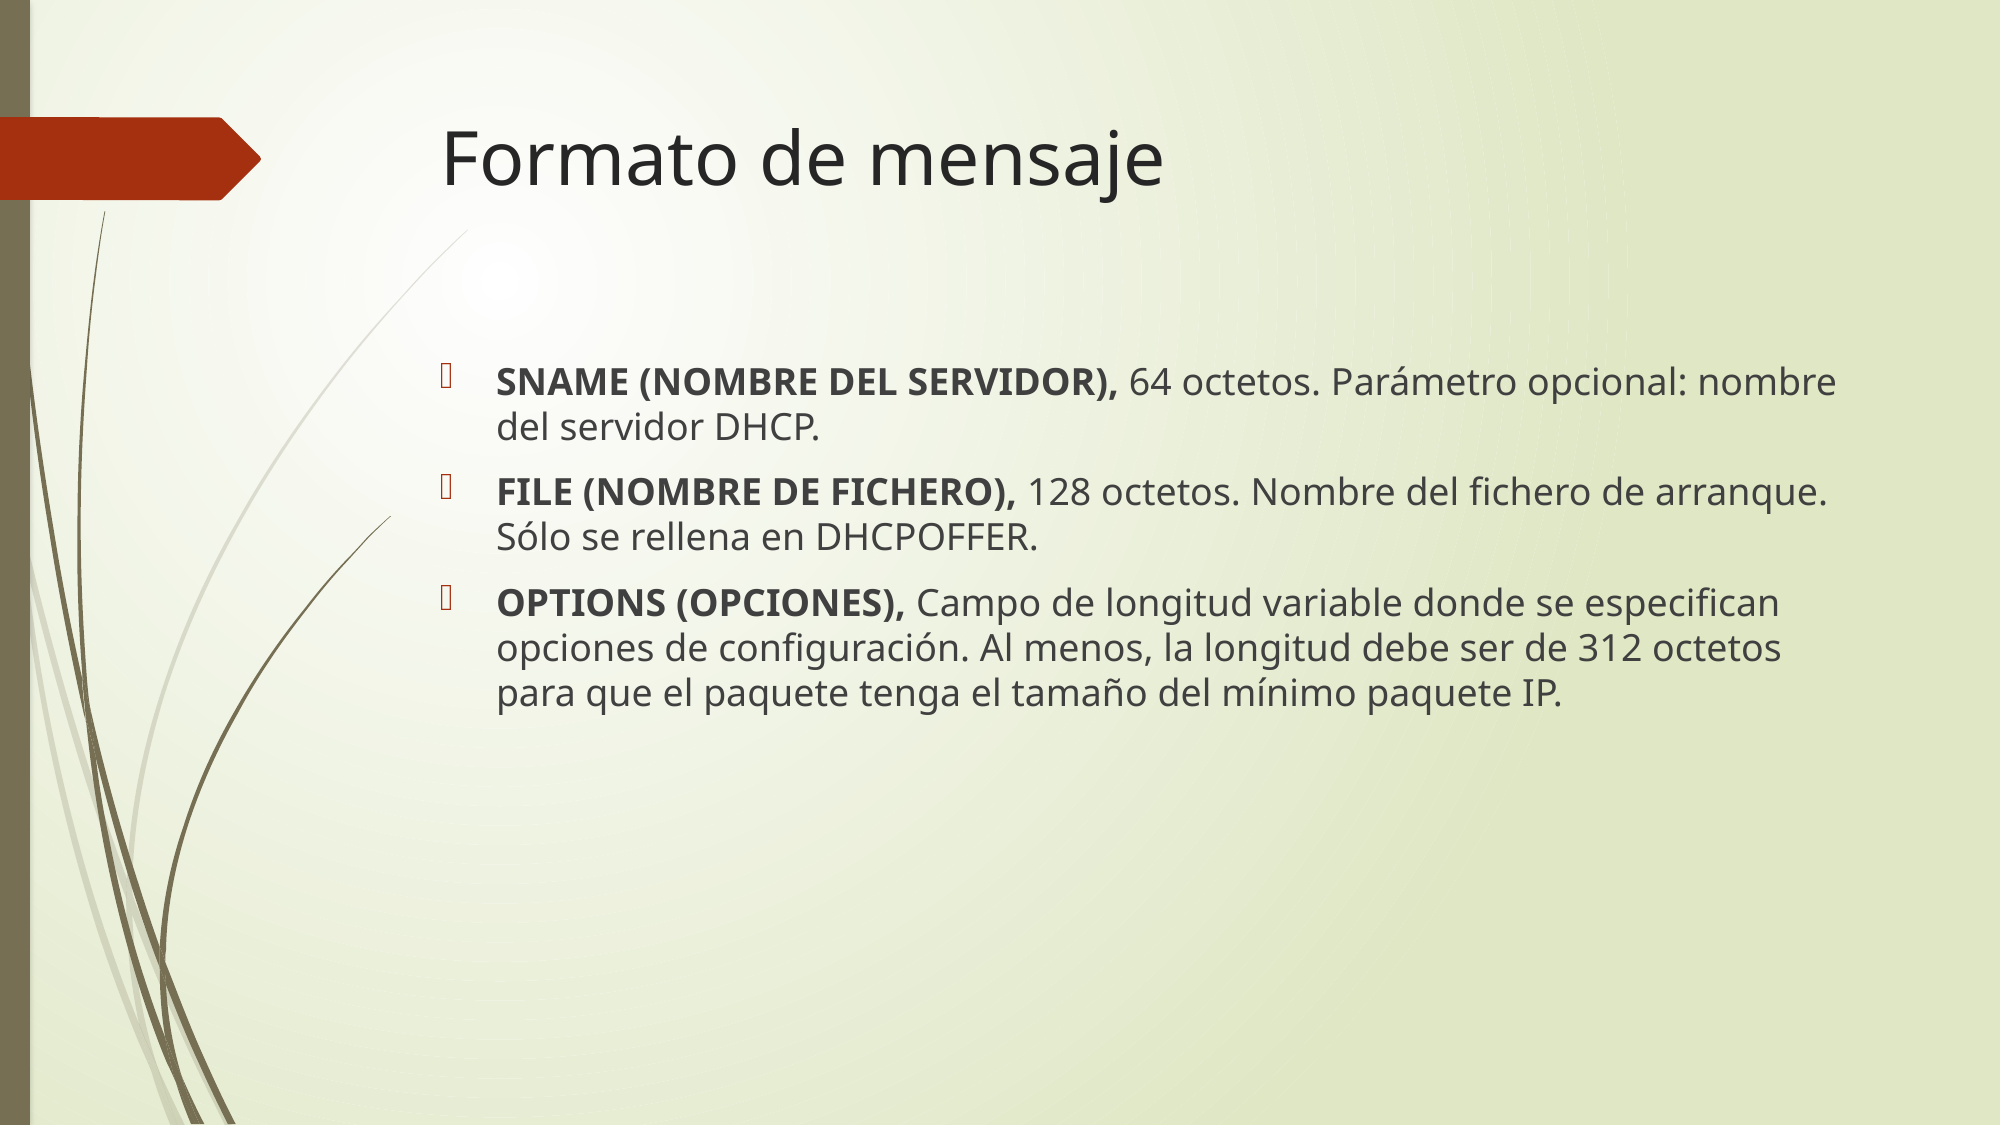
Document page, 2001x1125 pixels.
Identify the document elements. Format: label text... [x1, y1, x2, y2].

title Formato de mensaje [425, 102, 1888, 313]
list SNAME (NOMBRE DEL SERVIDOR), 64 octetos. Parámetro opcional: nombre del servidor DHCP. FILE (NOMBRE DE FICHERO), 128 octetos. Nombre del fichero de arranque. Sólo se rellena en DHCPOFFER. OPTIONS (OPCIONES), Campo de longitud variable donde se especifican opciones de configuración. Al menos, la longitud debe ser de 312 octetos para que el paquete tenga el tamaño del mínimo paquete IP. [424, 350, 1888, 970]
